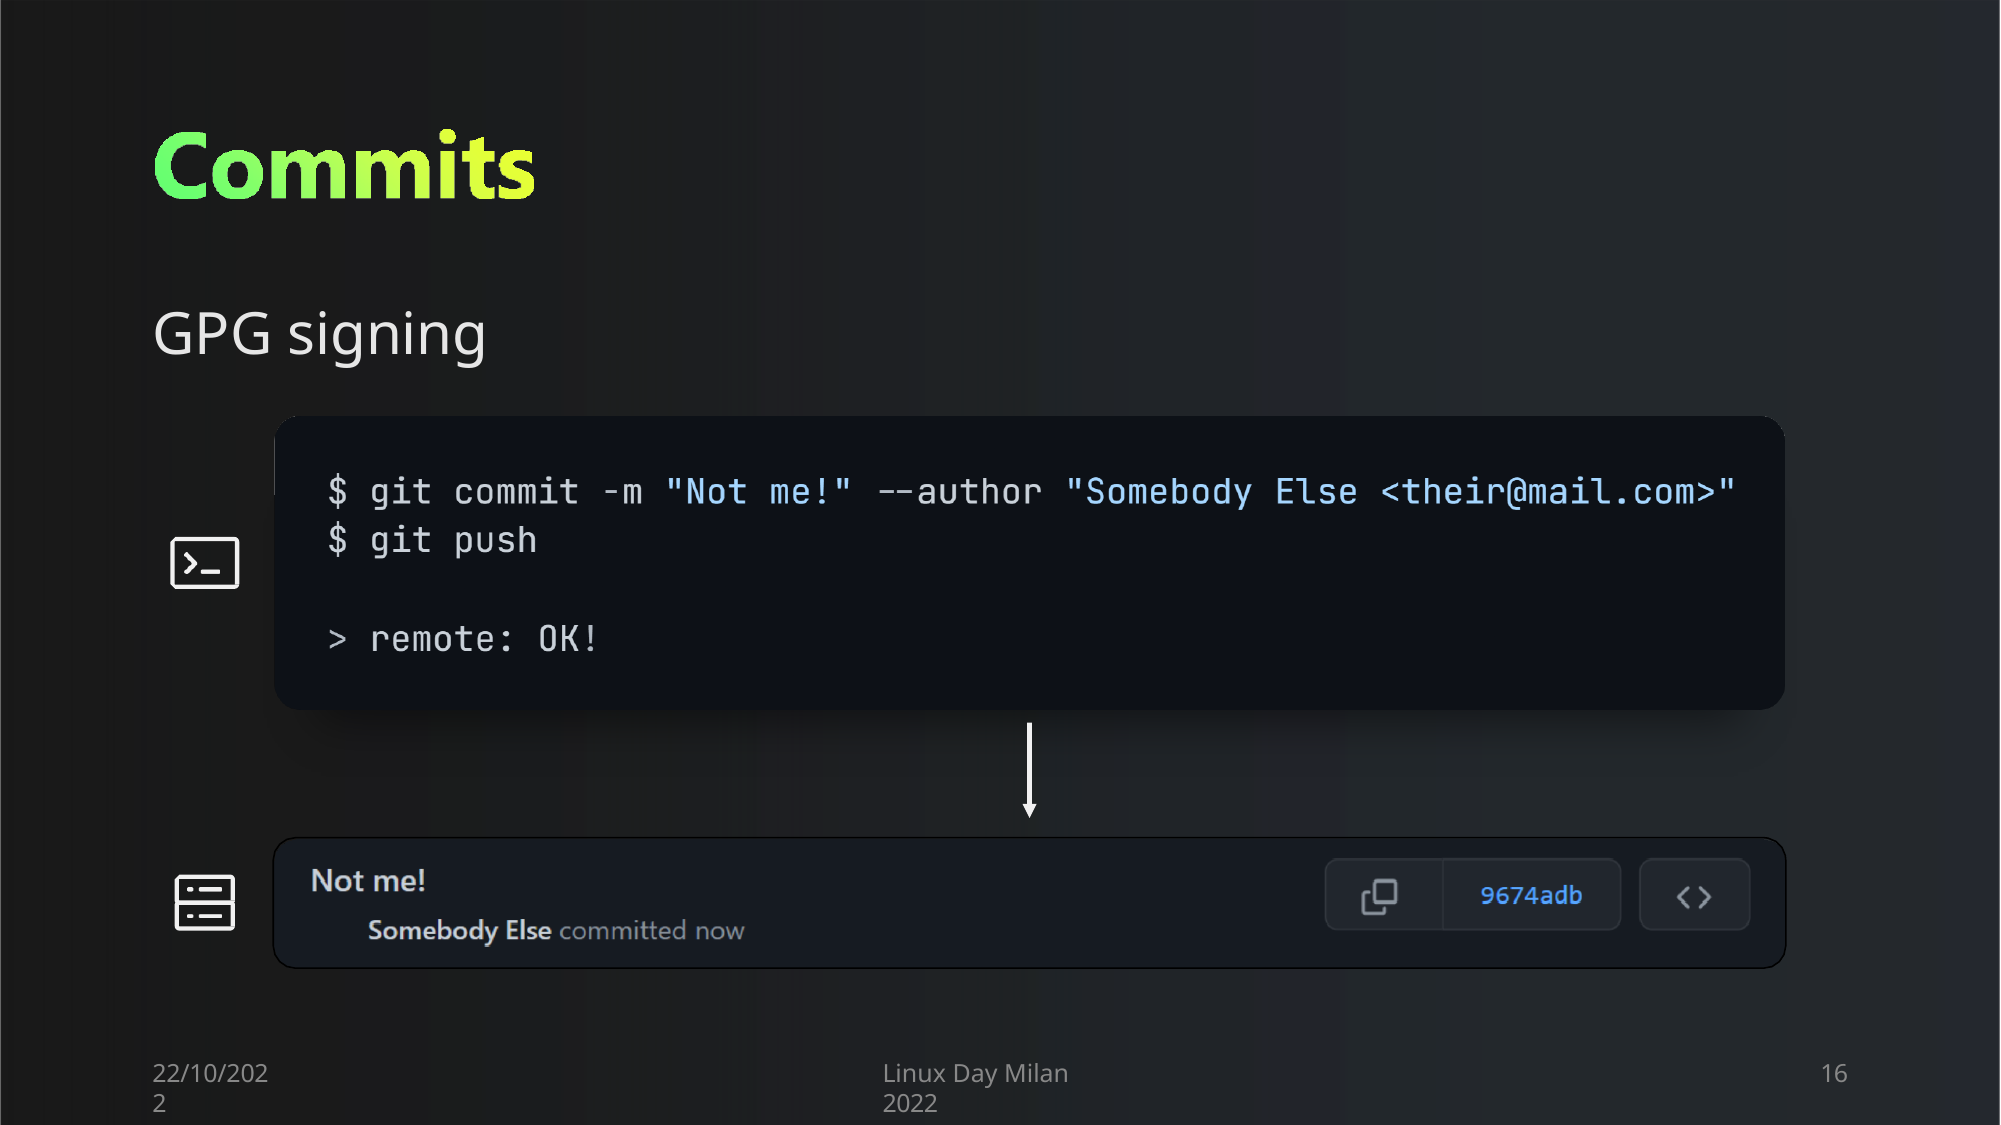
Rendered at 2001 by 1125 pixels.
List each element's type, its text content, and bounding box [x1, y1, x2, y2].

slide_number 10 [1814, 1053, 1856, 1125]
footer Linux Day Milan 2022 [880, 1053, 1120, 1125]
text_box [272, 836, 1787, 970]
title GPG signing [150, 293, 1850, 484]
picture [0, 0, 2000, 1125]
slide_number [150, 1053, 282, 1125]
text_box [169, 345, 1855, 819]
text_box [174, 874, 236, 932]
